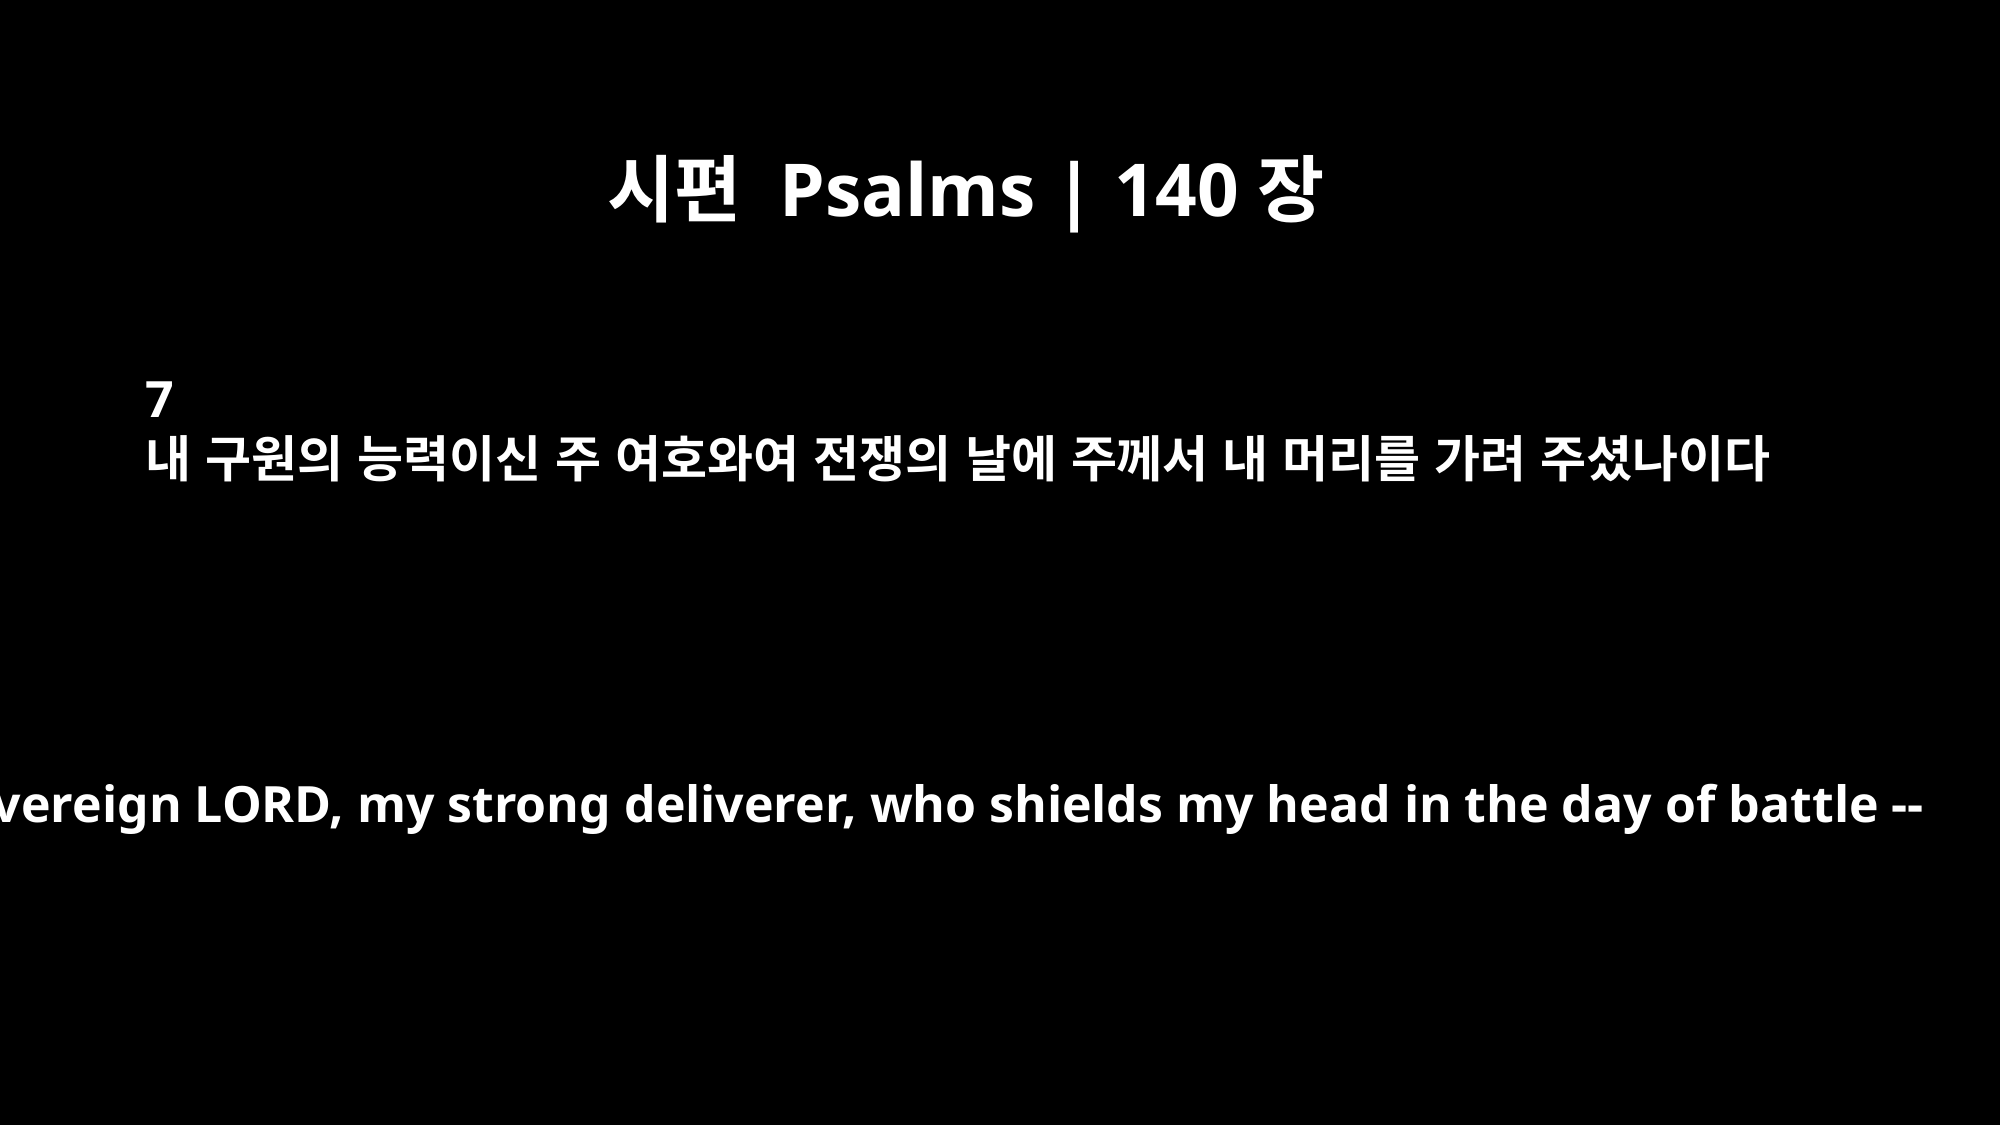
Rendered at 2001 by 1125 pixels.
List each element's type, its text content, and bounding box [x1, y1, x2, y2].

text_box 7 내 구원의 능력이신 주 여호와여 전쟁의 날에 주께서 내 머리를 가려 주셨나이다 [130, 359, 1787, 495]
text_box O Sovereign LORD, my strong deliverer, who shields my head in the day of battle -- [0, 764, 1940, 840]
text_box 시편 Psalms | 140장 [592, 136, 1340, 239]
